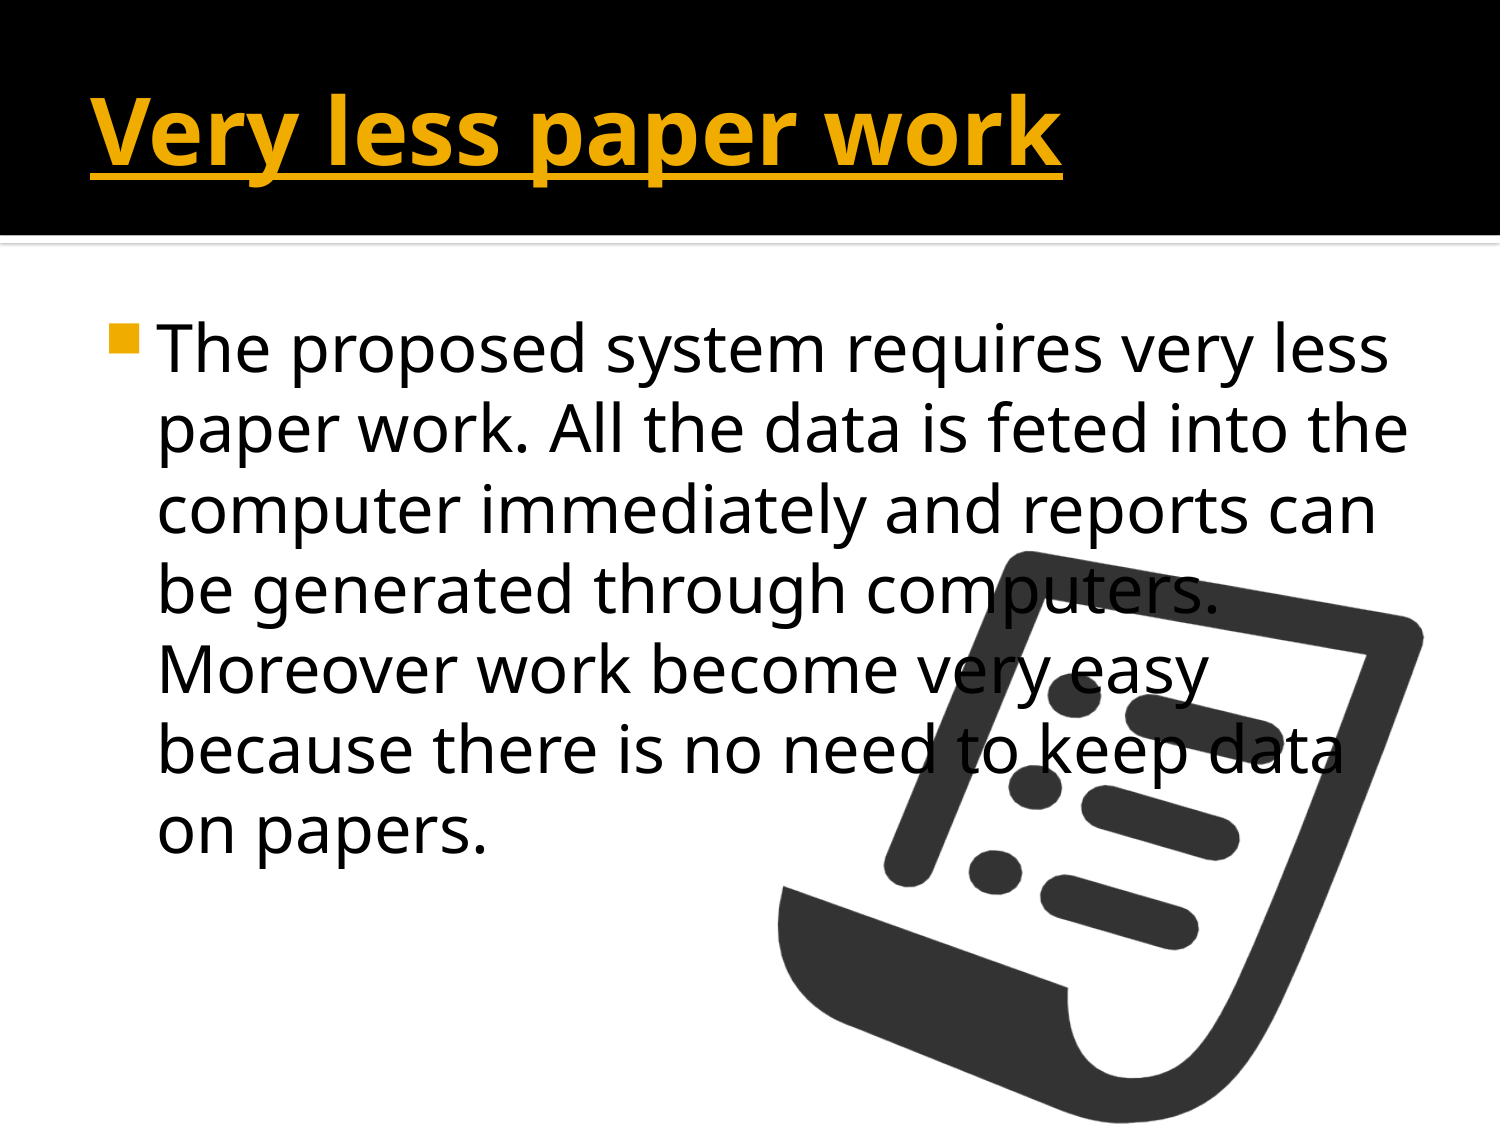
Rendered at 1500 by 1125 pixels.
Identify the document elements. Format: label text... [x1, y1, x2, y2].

title Very less paper work [75, 25, 1425, 231]
list The proposed system requires very less paper work. All the data is feted into the computer immediately and reports can be generated through computers. Moreover work become very easy because there is no need to keep data on papers. [75, 291, 1450, 950]
picture [774, 549, 1425, 1125]
